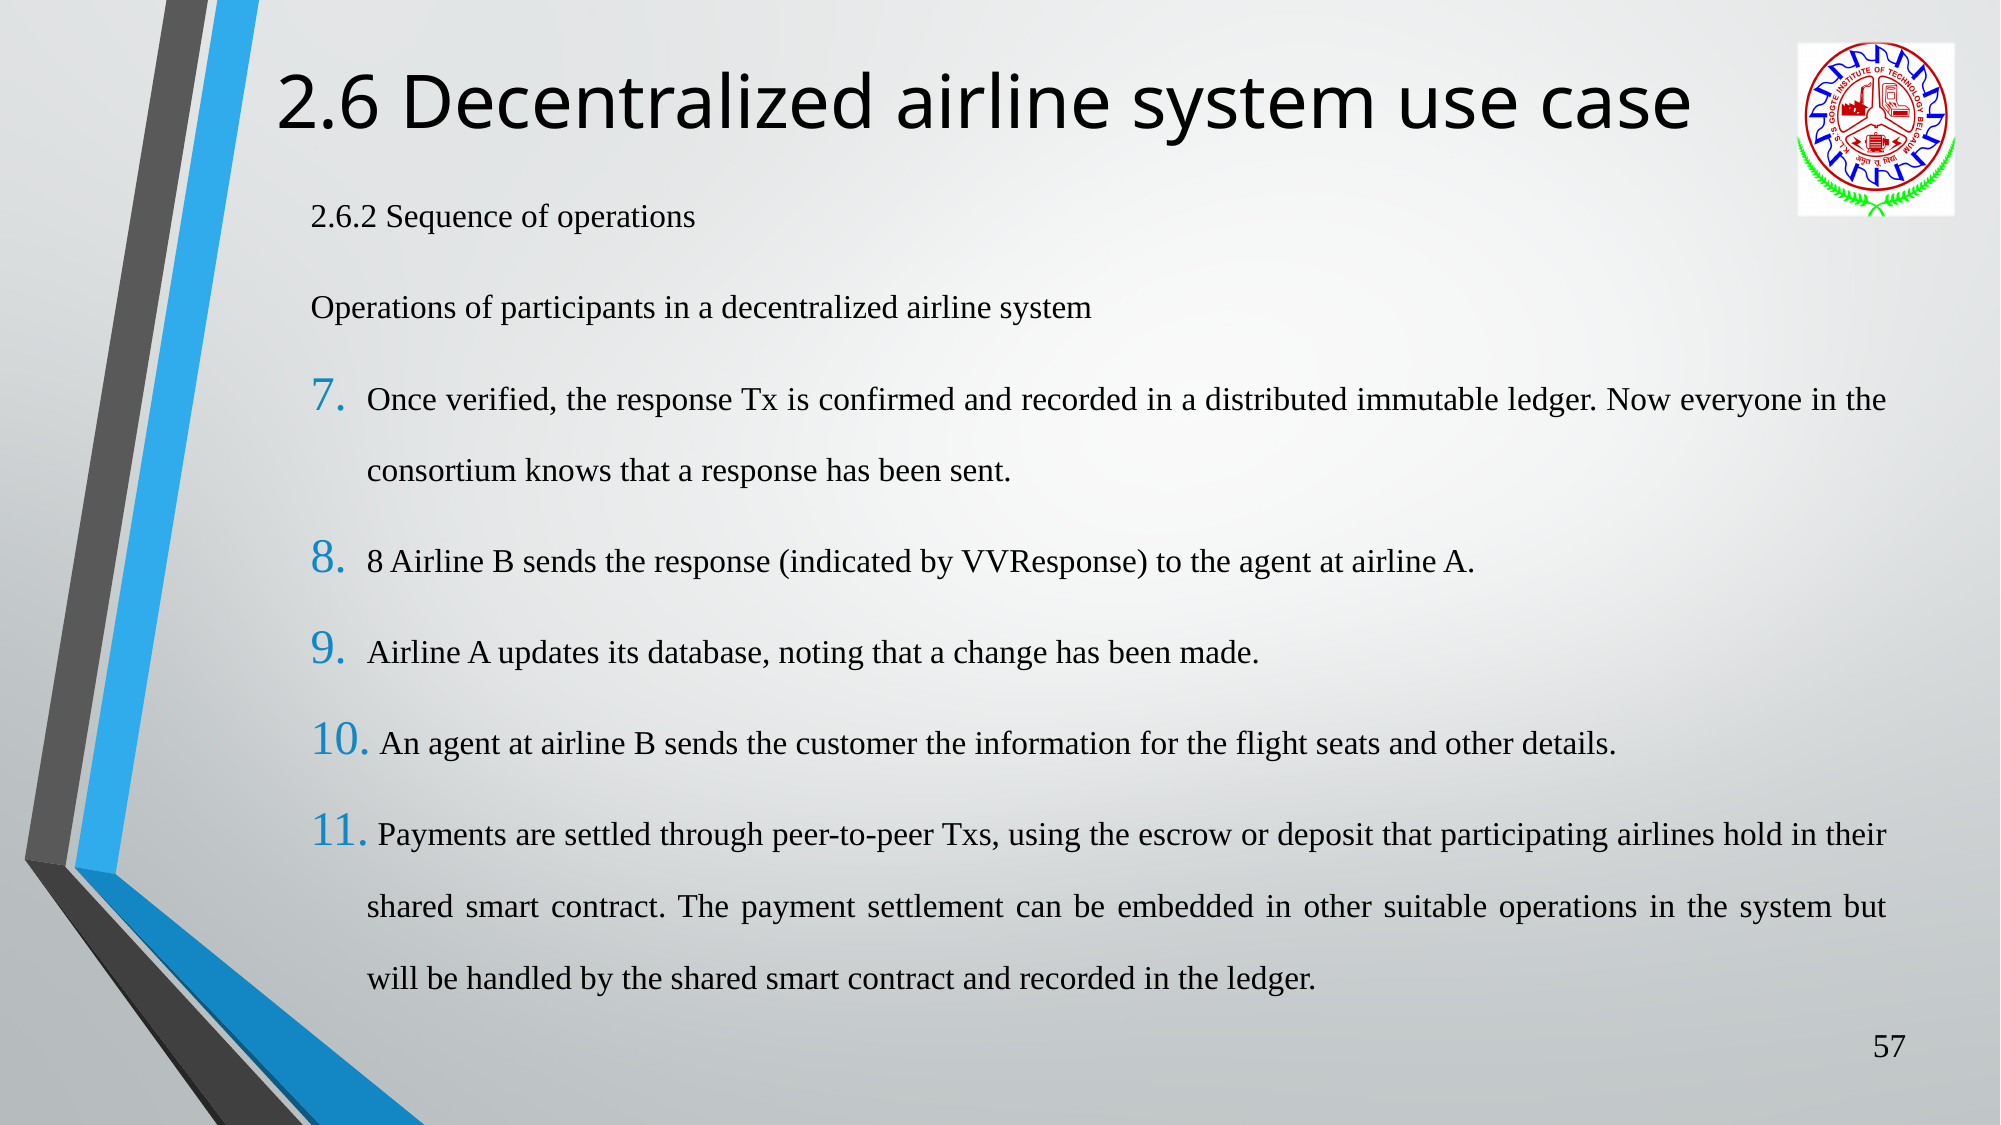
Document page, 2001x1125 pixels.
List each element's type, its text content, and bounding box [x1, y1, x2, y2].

text_box 2.6.2 Sequence of operations Operations of participants in a decentralized airline system Once verified, the response Tx is confirmed and recorded in a distributed immutable ledger. Now everyone in the consortium knows that a response has been sent. 8 Airline B sends the response (indicated by VVResponse) to the agent at airline A. Airline A updates its database, noting that a change has been made. An agent at airline B sends the customer the information for the flight seats and other details. Payments are settled through peer-to-peer Txs, using the escrow or deposit that participating airlines hold in their shared smart contract. The payment settlement can be embedded in other suitable operations in the system but will be handled by the shared smart contract and recorded in the ledger. [295, 155, 1905, 1001]
title 2.6 Decentralized airline system use case [261, 46, 1796, 152]
picture [1796, 41, 1957, 218]
slide_number 57 [1831, 1013, 1922, 1074]
